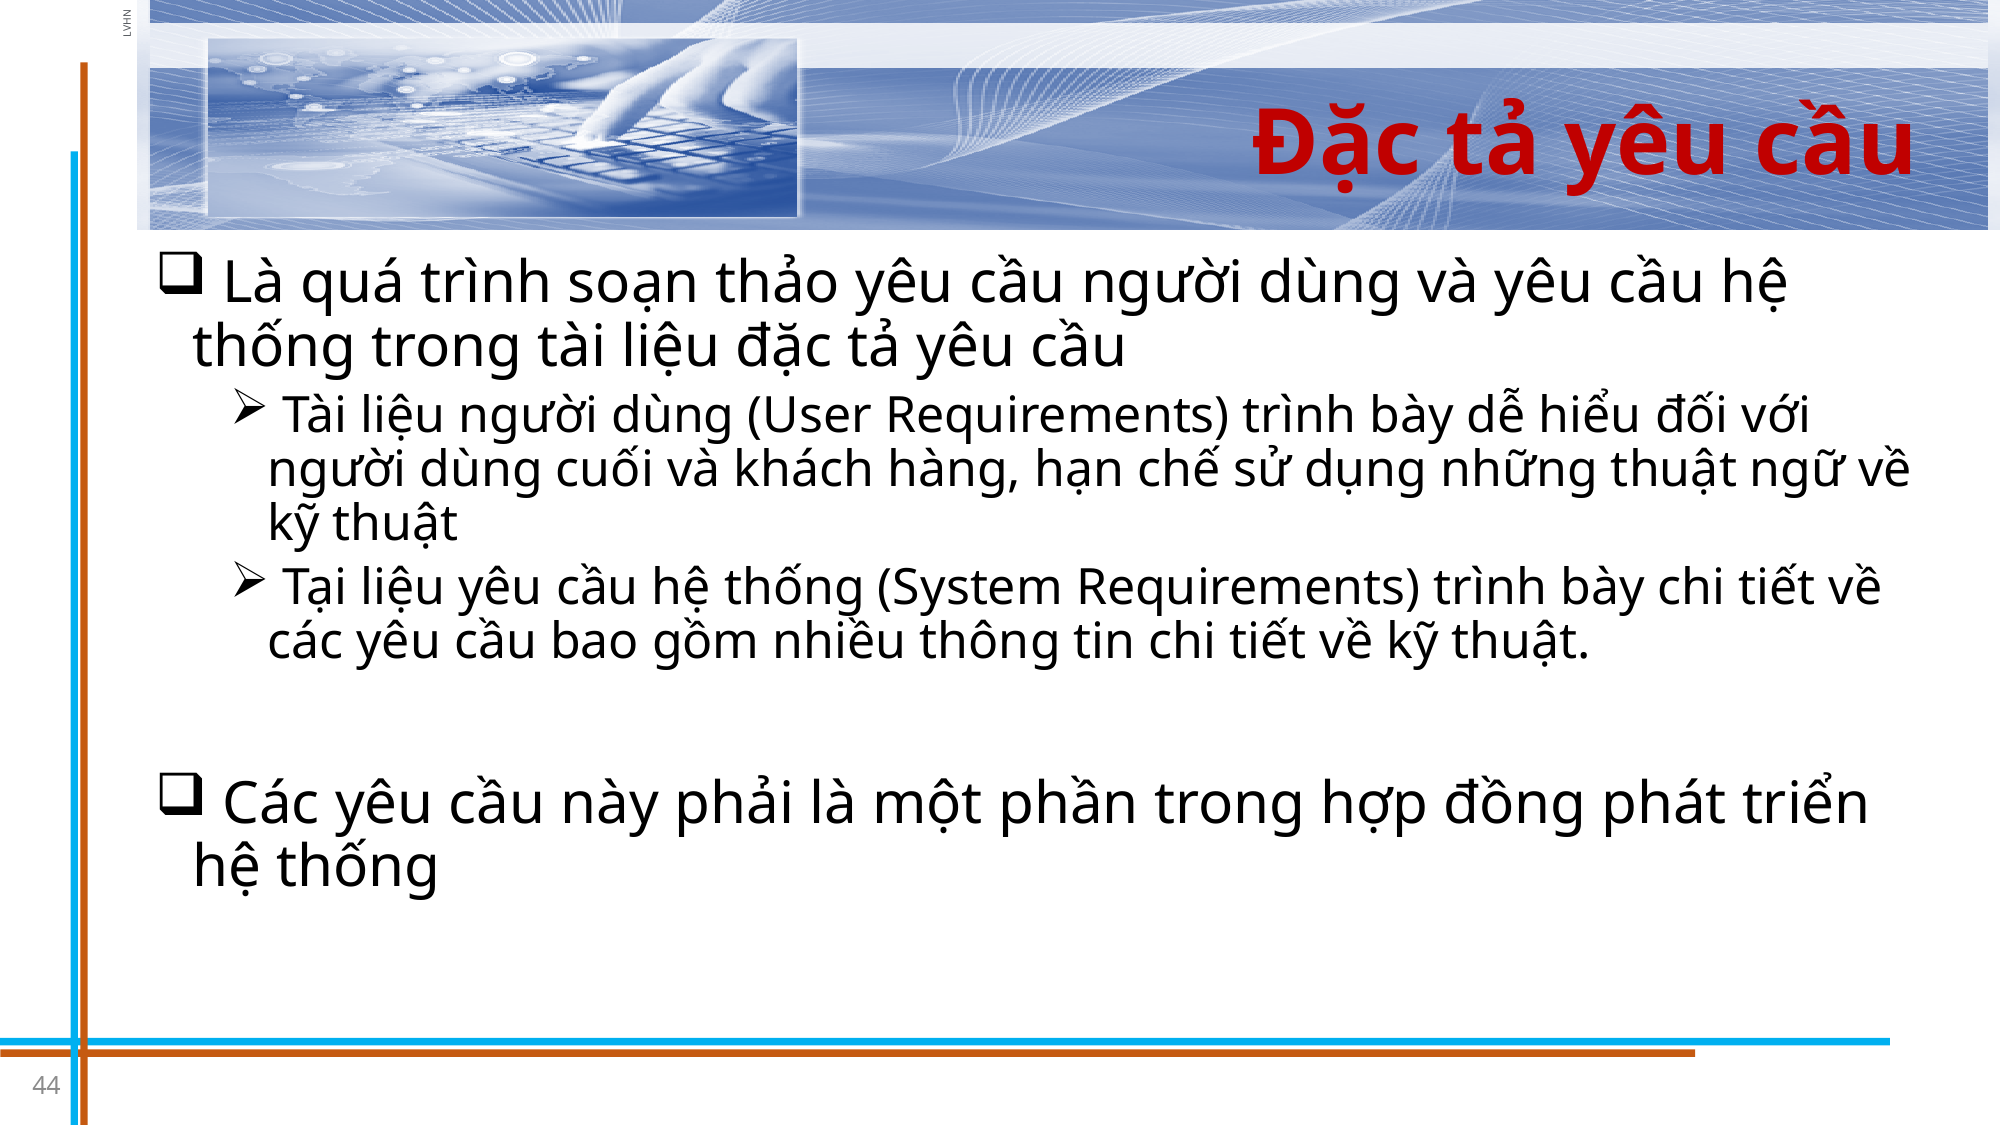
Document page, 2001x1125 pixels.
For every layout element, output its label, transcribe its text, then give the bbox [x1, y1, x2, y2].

title Đặc tả yêu cầu [137, 36, 1934, 254]
list Là quá trình soạn thảo yêu cầu người dùng và yêu cầu hệ thống trong tài liệu đặc tả yêu cầu Tài liệu người dùng (User Requirements) trình bày dễ hiểu đối với người dùng cuối và khách hàng, hạn chế sử dụng những thuật ngữ về kỹ thuật Tại liệu yêu cầu hệ thống (System Requirements) trình bày chi tiết về các yêu cầu bao gồm nhiều thông tin chi tiết về kỹ thuật. Các yêu cầu này phải là một phần trong hợp đồng phát triển hệ thống [139, 245, 1934, 1014]
slide_number 44 [0, 1056, 76, 1117]
